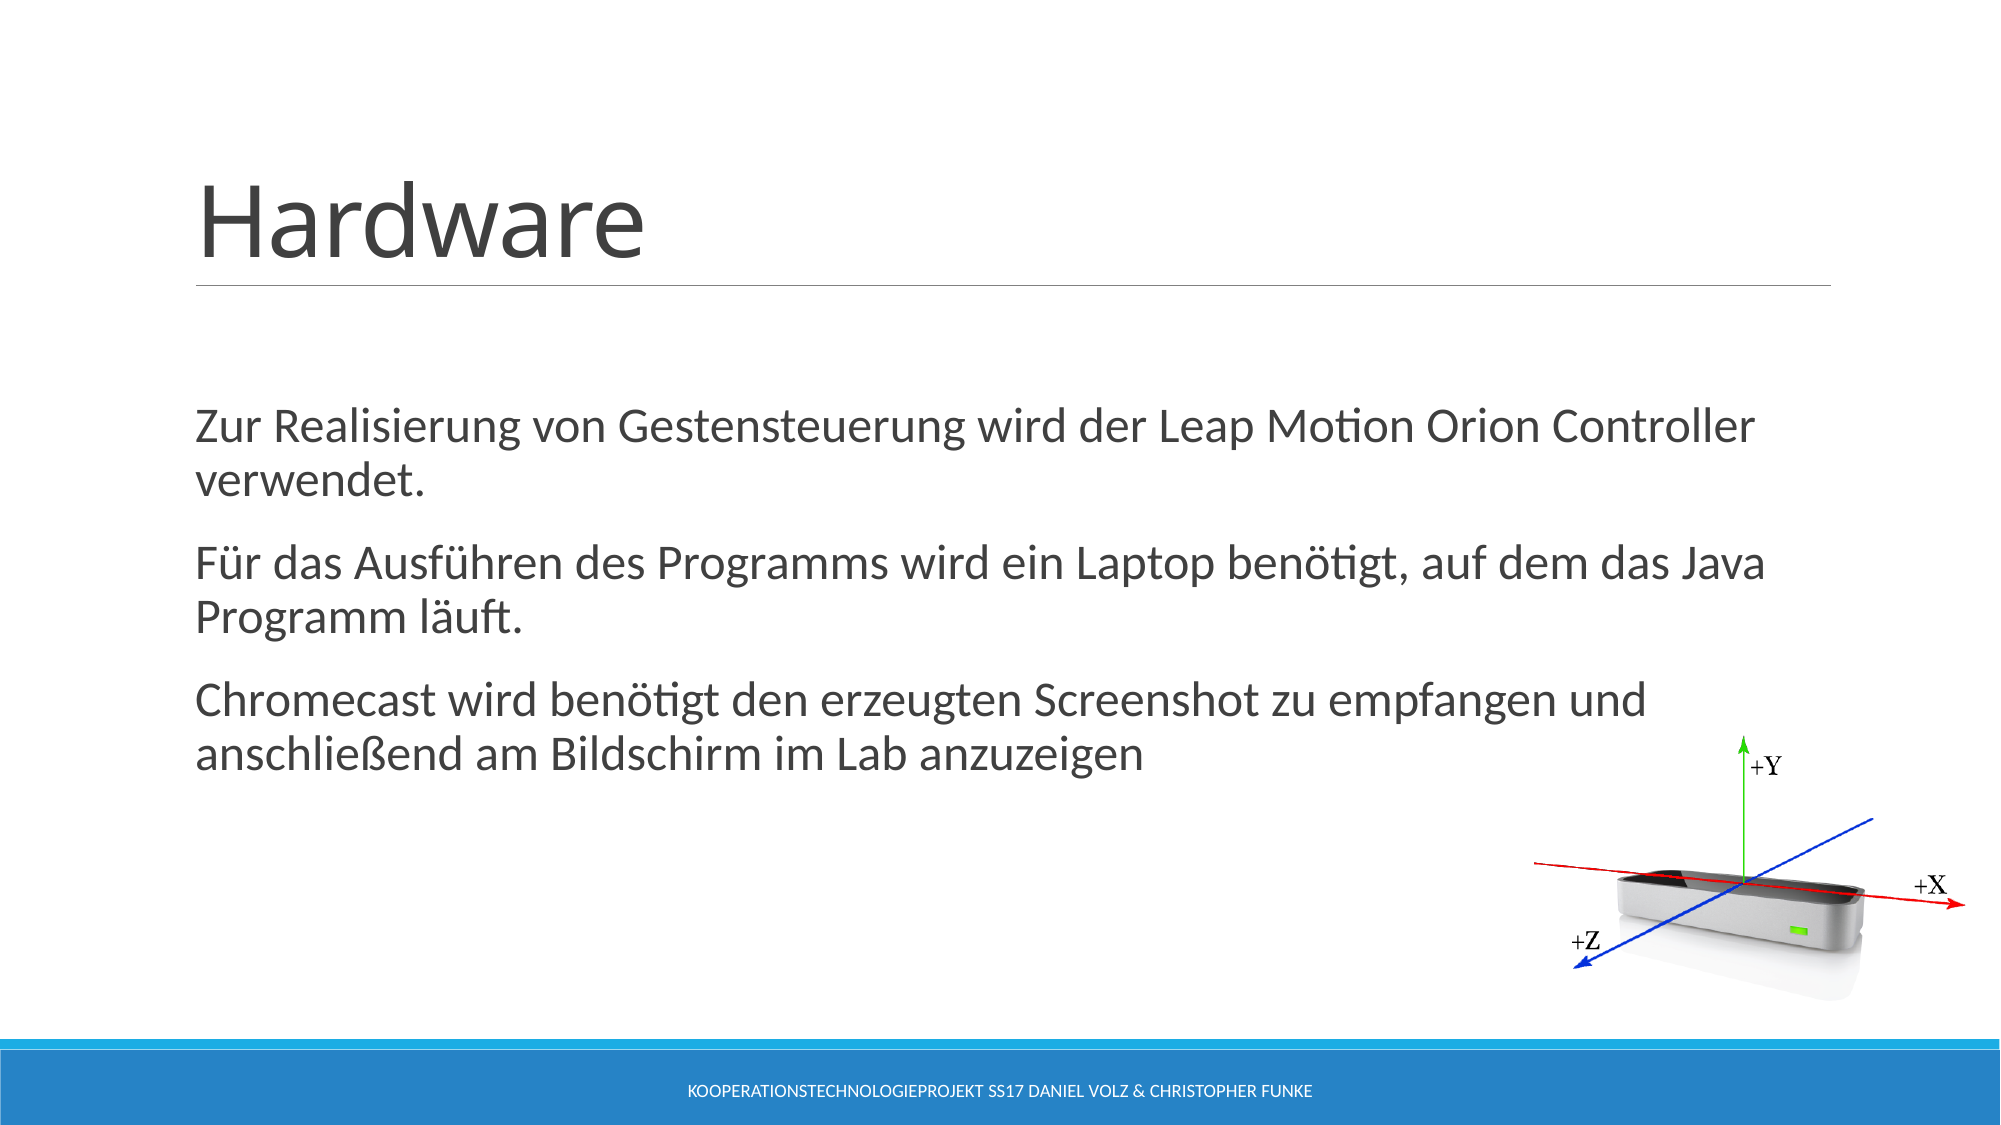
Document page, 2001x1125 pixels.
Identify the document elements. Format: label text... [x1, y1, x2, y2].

title Hardware [180, 47, 1830, 285]
footer Kooperationstechnologieprojekt SS17 Daniel Volz & Christopher Funke [604, 1059, 1396, 1120]
picture [1524, 729, 1976, 1009]
list Zur Realisierung von Gestensteuerung wird der Leap Motion Orion Controller verwendet. Für das Ausführen des Programms wird ein Laptop benötigt, auf dem das Java Programm läuft. Chromecast wird benötigt den erzeugten Screenshot zu empfangen und anschließend am Bildschirm im Lab anzuzeigen [180, 302, 1830, 963]
